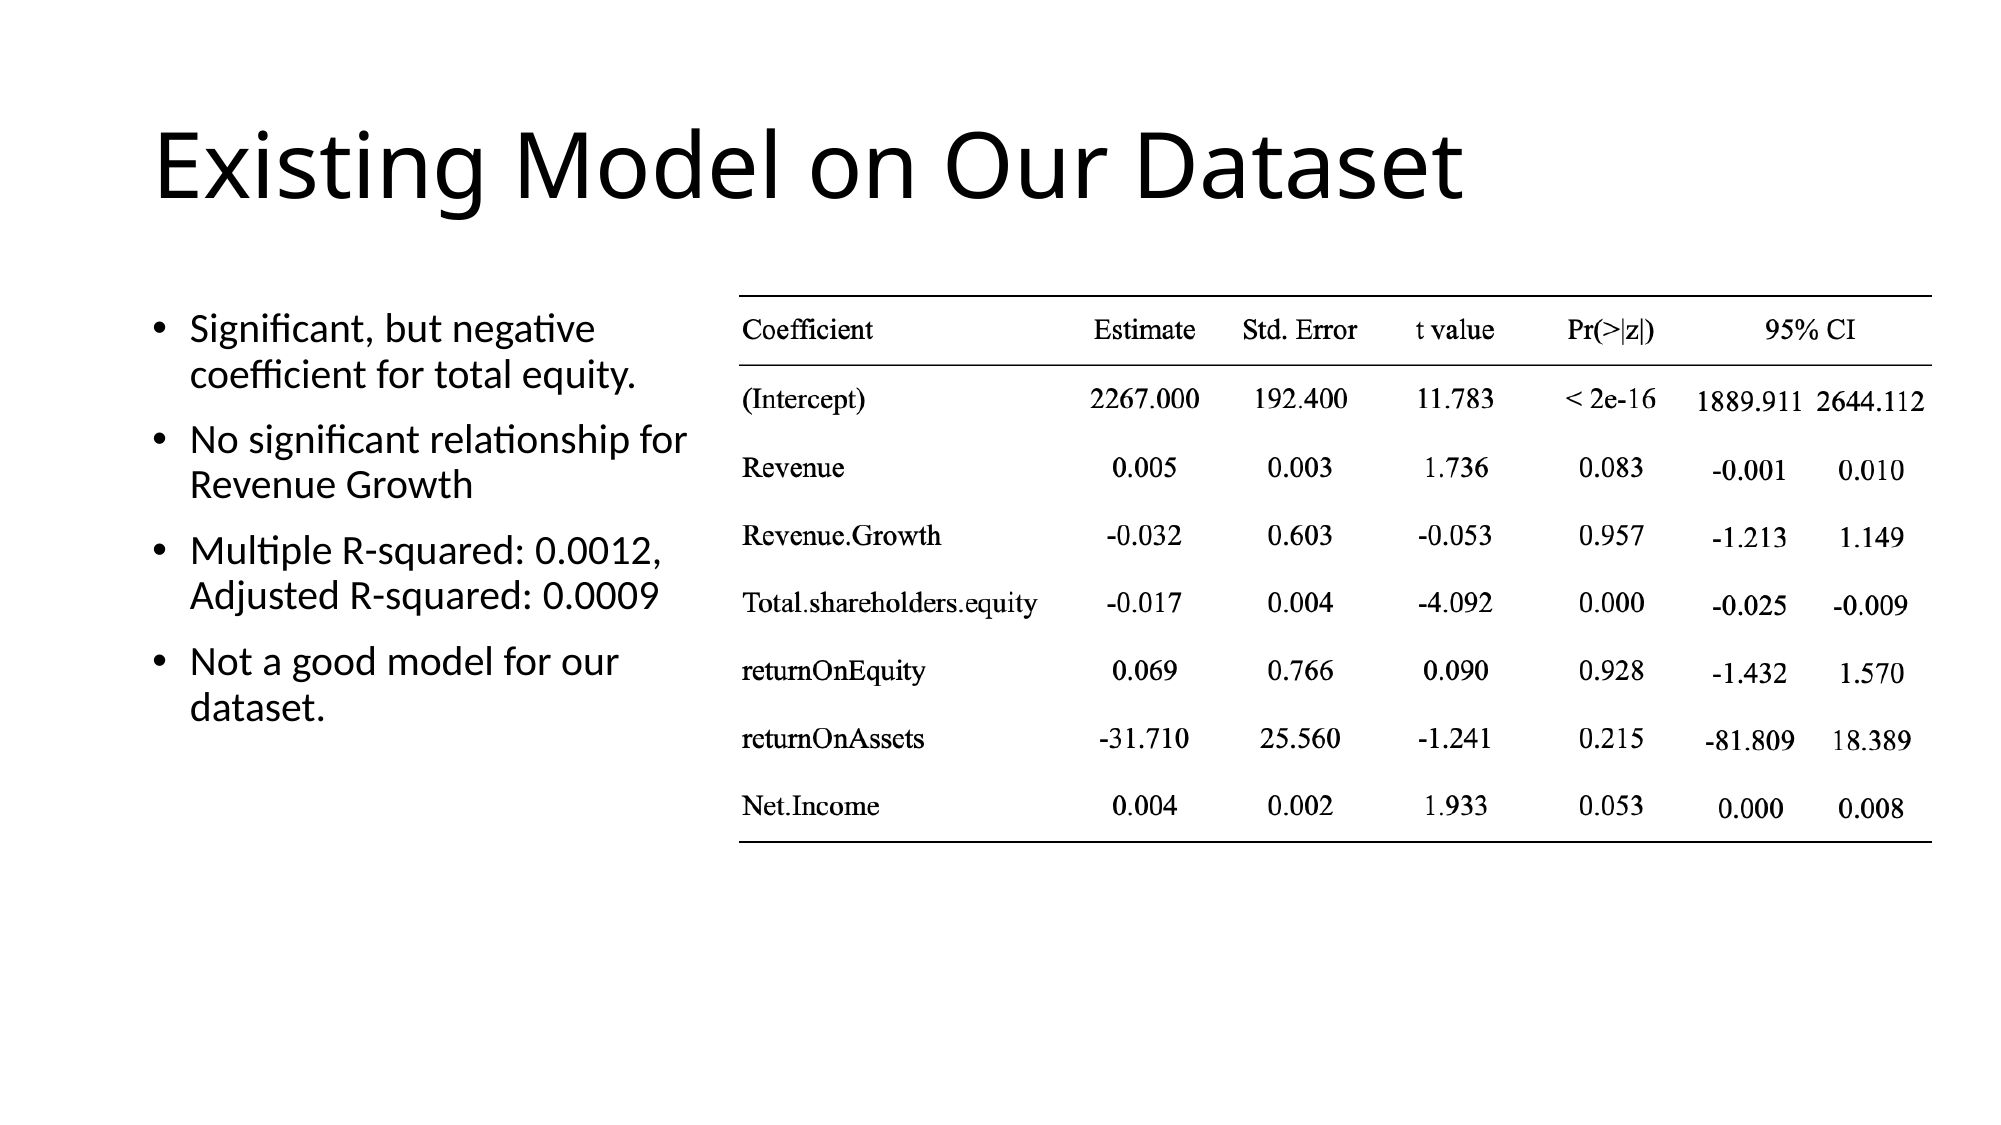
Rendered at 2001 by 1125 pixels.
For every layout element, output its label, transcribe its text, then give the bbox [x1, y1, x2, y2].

list Significant, but negative coefficient for total equity. No significant relationship for Revenue Growth Multiple R-squared: 0.0012, Adjusted R-squared: 0.0009 Not a good model for our dataset. [137, 299, 761, 1014]
picture [720, 257, 1968, 867]
title Existing Model on Our Dataset [137, 59, 1863, 278]
